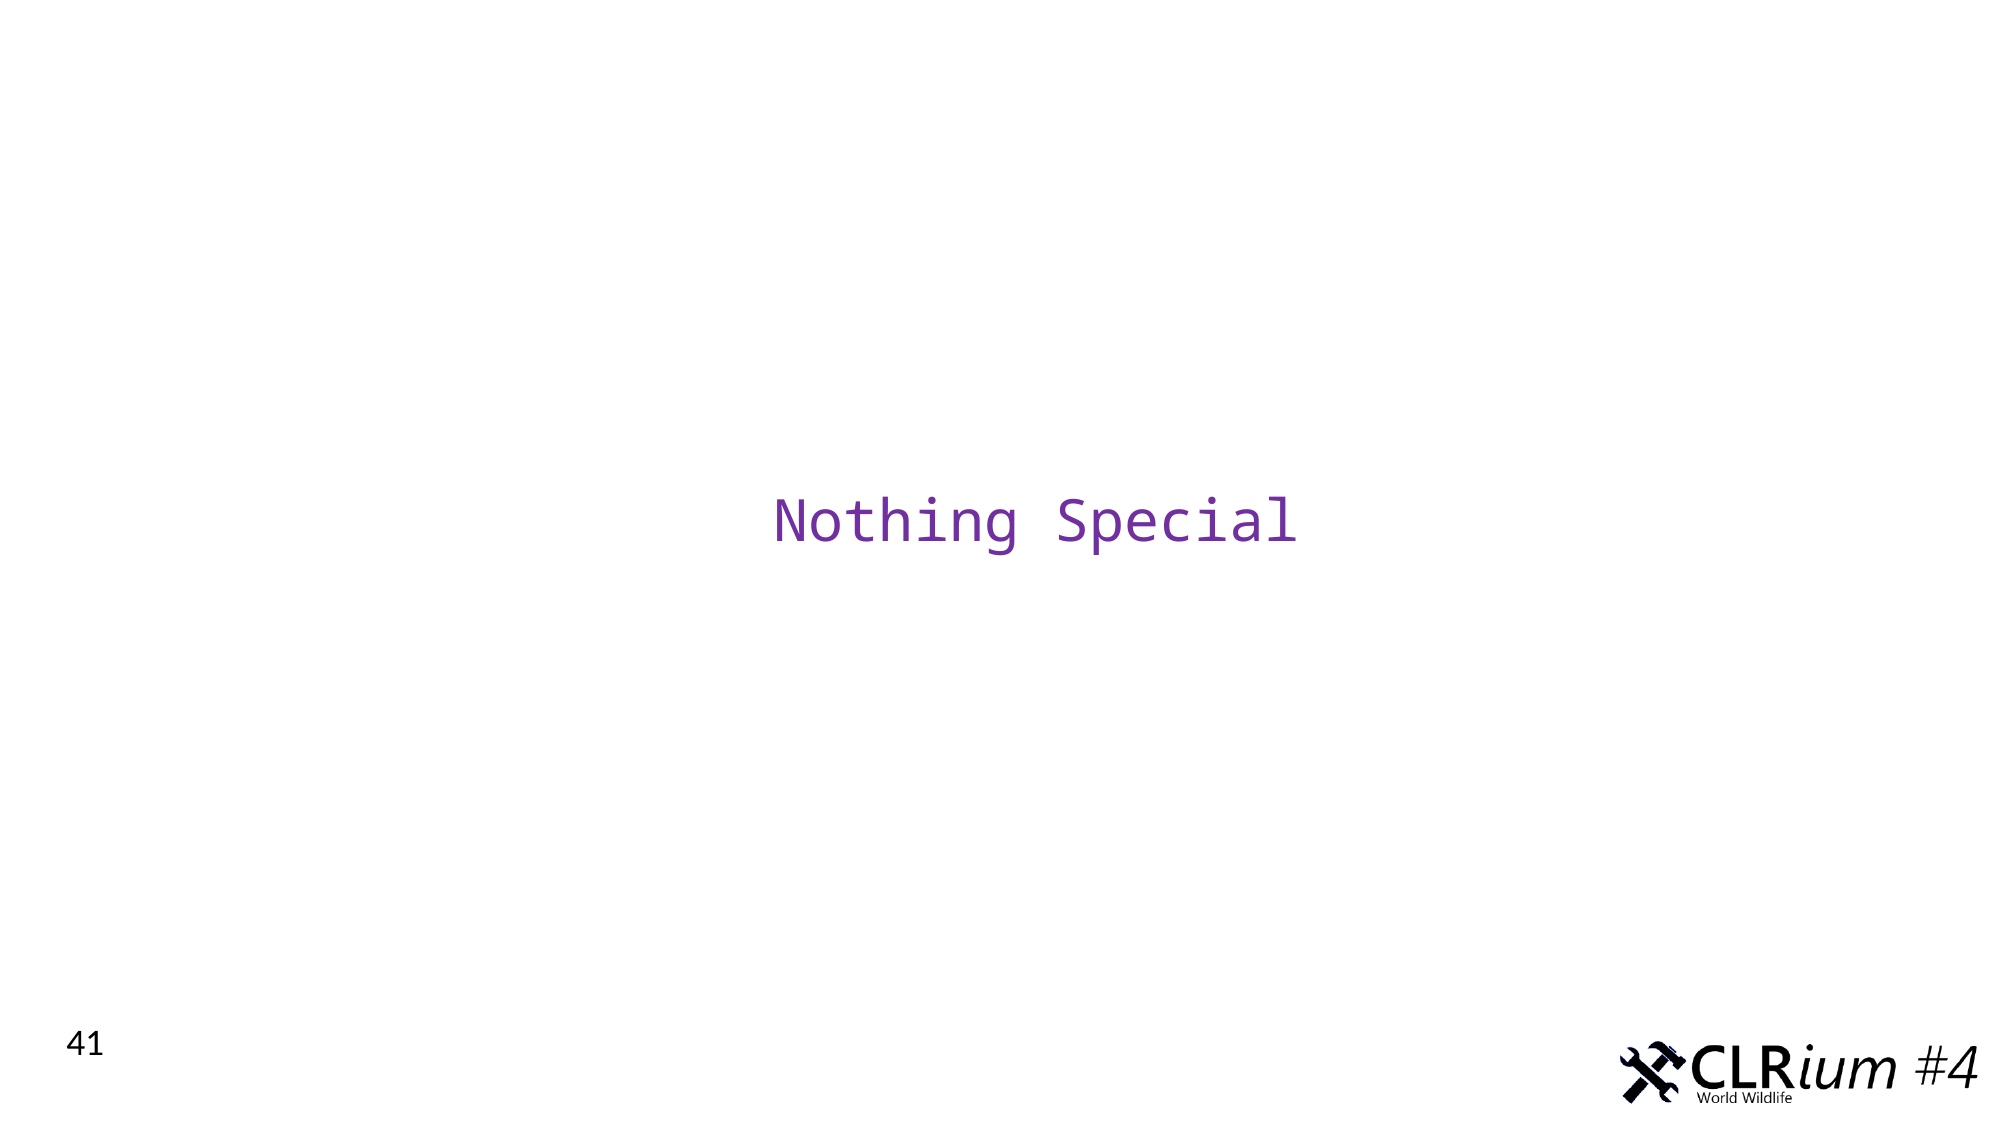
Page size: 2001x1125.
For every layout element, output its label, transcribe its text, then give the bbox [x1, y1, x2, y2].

text_box 41 [51, 1010, 121, 1071]
text_box Nothing Special [542, 476, 1531, 561]
picture [1616, 1033, 1985, 1111]
